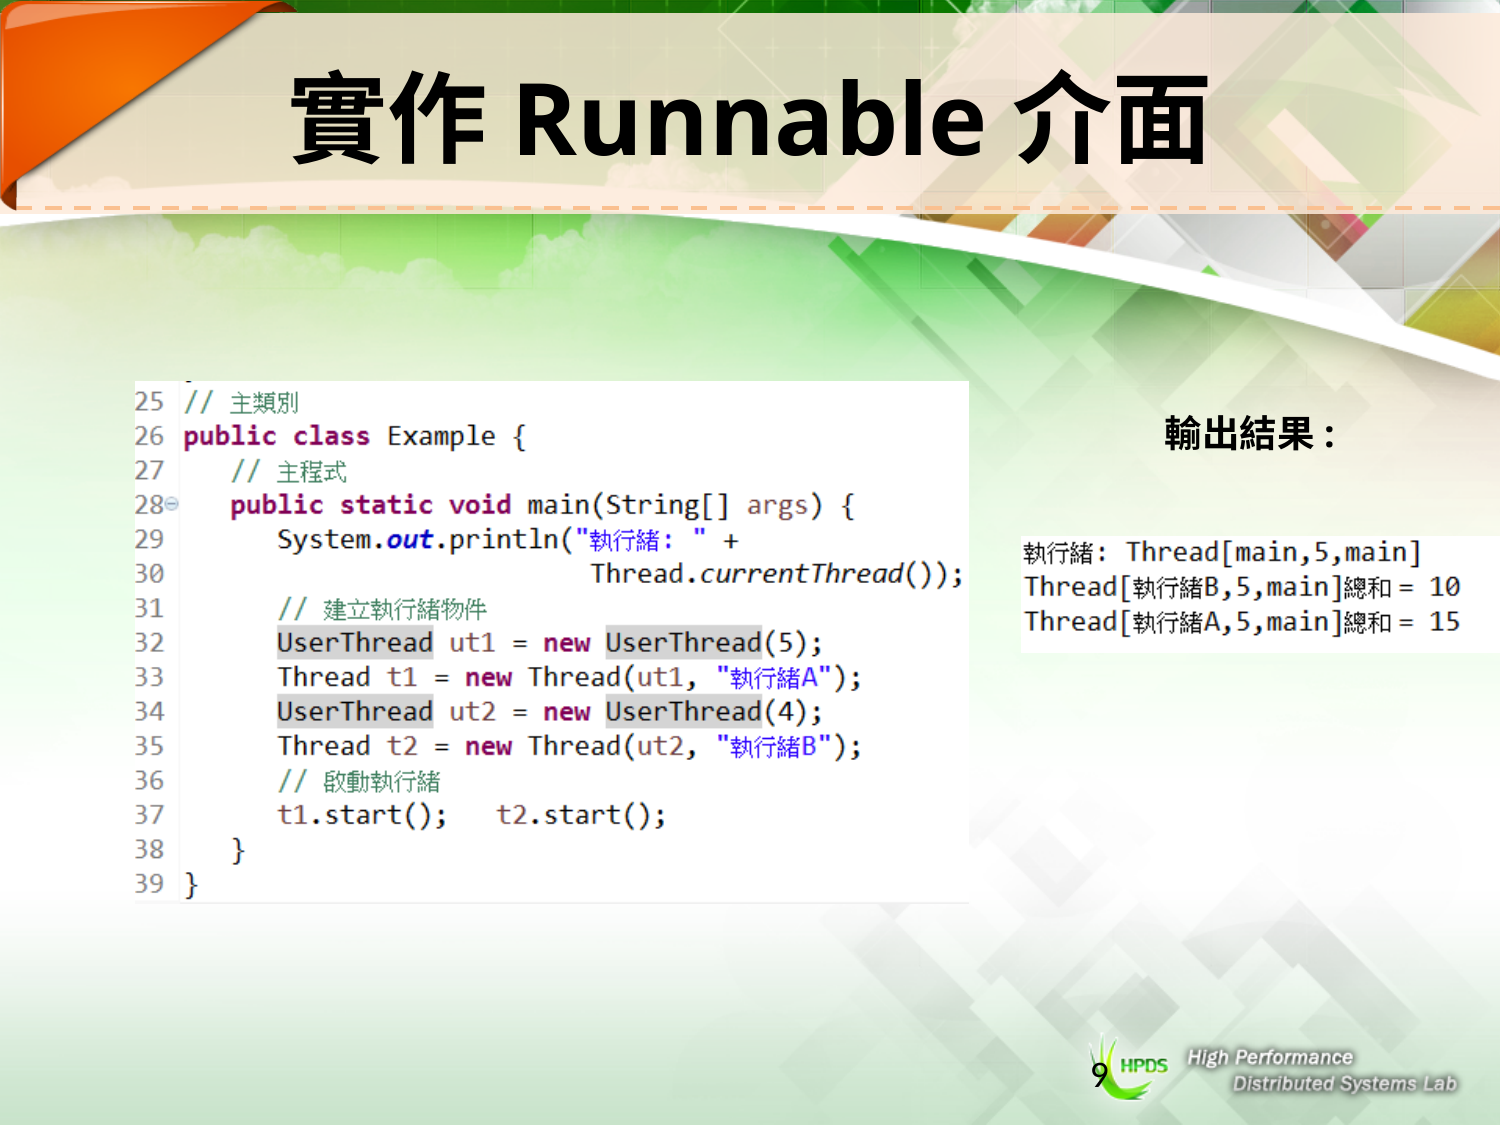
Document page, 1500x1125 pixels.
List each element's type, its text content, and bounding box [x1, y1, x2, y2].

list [135, 381, 969, 904]
slide_number 9 [1074, 1042, 1425, 1103]
picture [0, 0, 1500, 1125]
text_box 實作Runnable介面 [312, 48, 1436, 183]
text_box 輸出結果: [1150, 402, 1350, 463]
text_box [312, 11, 1500, 207]
